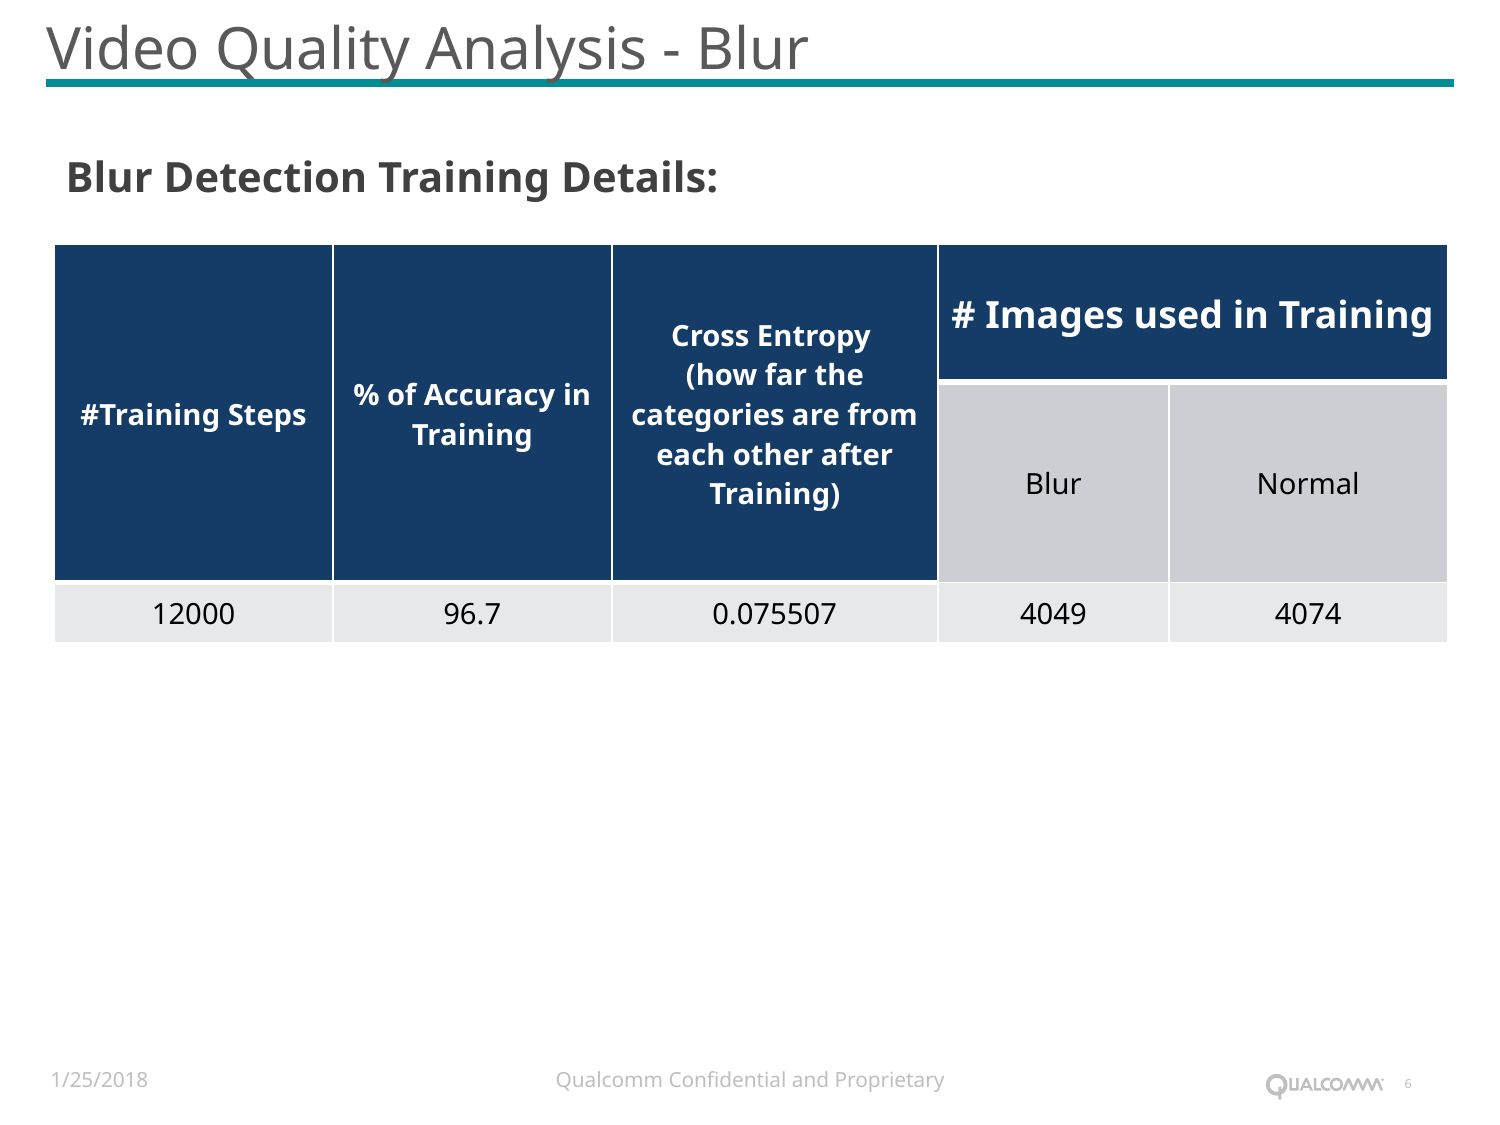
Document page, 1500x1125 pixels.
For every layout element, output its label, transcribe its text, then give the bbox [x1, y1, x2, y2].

table_cell Normal [1170, 385, 1447, 582]
table_cell 12000 [55, 585, 332, 642]
table_cell 0.075507 [613, 585, 937, 642]
table_header Cross Entropy (how far the categories are from each other after Training) [613, 245, 937, 580]
table_header % of Accuracy in Training [334, 245, 611, 580]
table_cell 96.7 [334, 585, 611, 642]
title Video Quality Analysis - Blur [34, 21, 1442, 87]
table_cell Blur [939, 385, 1168, 582]
list Blur Detection Training Details: [54, 148, 1461, 209]
table_cell 4049 [939, 583, 1168, 642]
table_header # Images used in Training [939, 245, 1447, 379]
table_cell 4074 [1170, 583, 1447, 642]
table_header #Training Steps [55, 245, 332, 580]
